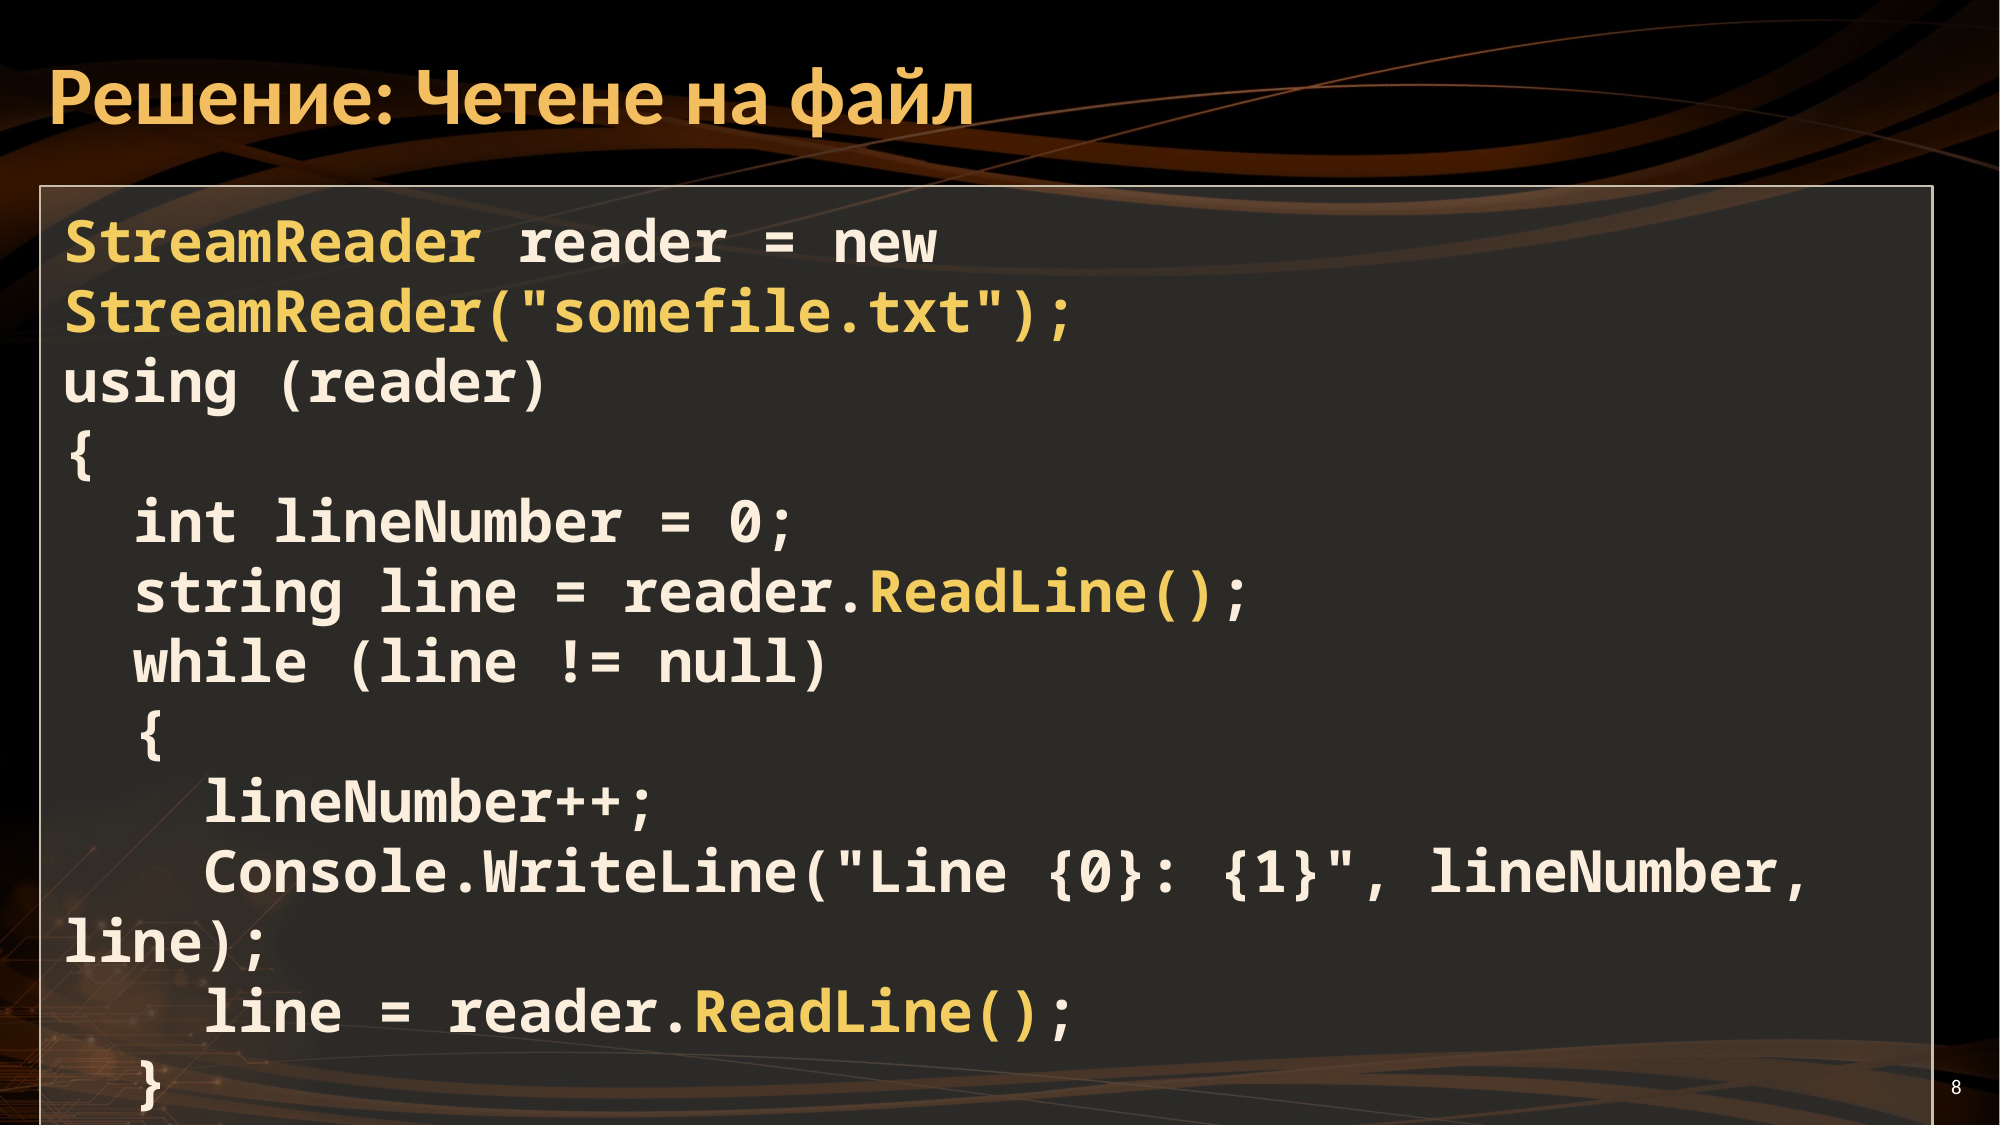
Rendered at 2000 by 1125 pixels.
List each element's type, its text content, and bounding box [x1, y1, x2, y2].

picture [0, 0, 2000, 1125]
slide_number 8 [1897, 1070, 1968, 1103]
title Решение: Четене на файл [30, 6, 1968, 189]
text_box StreamReader reader = new StreamReader("somefile.txt"); using (reader) { int lineNumber = 0; string line = reader.ReadLine(); while (line != null) { lineNumber++; Console.WriteLine("Line {0}: {1}", lineNumber, line); line = reader.ReadLine(); } } [39, 186, 1933, 1125]
